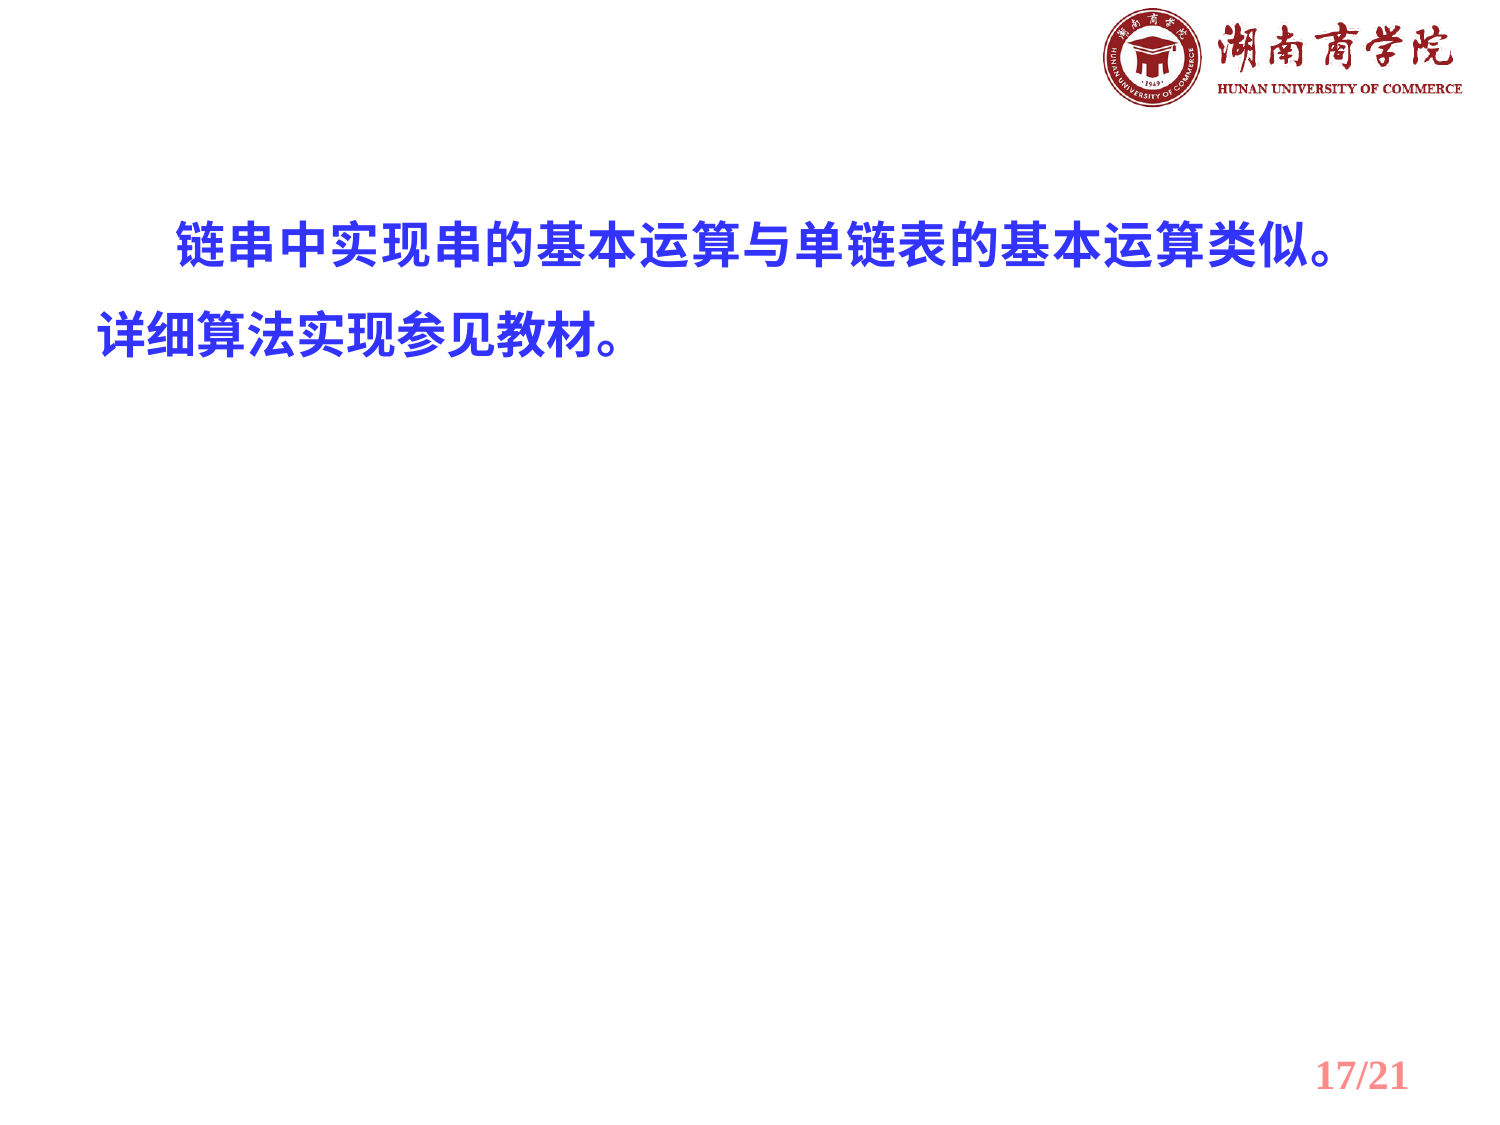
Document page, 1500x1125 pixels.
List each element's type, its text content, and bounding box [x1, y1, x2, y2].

text_box 链串中实现串的基本运算与单链表的基本运算类似。详细算法实现参见教材。 [81, 175, 1377, 371]
slide_number 17/21 [1074, 1042, 1425, 1103]
picture [1073, 0, 1488, 113]
